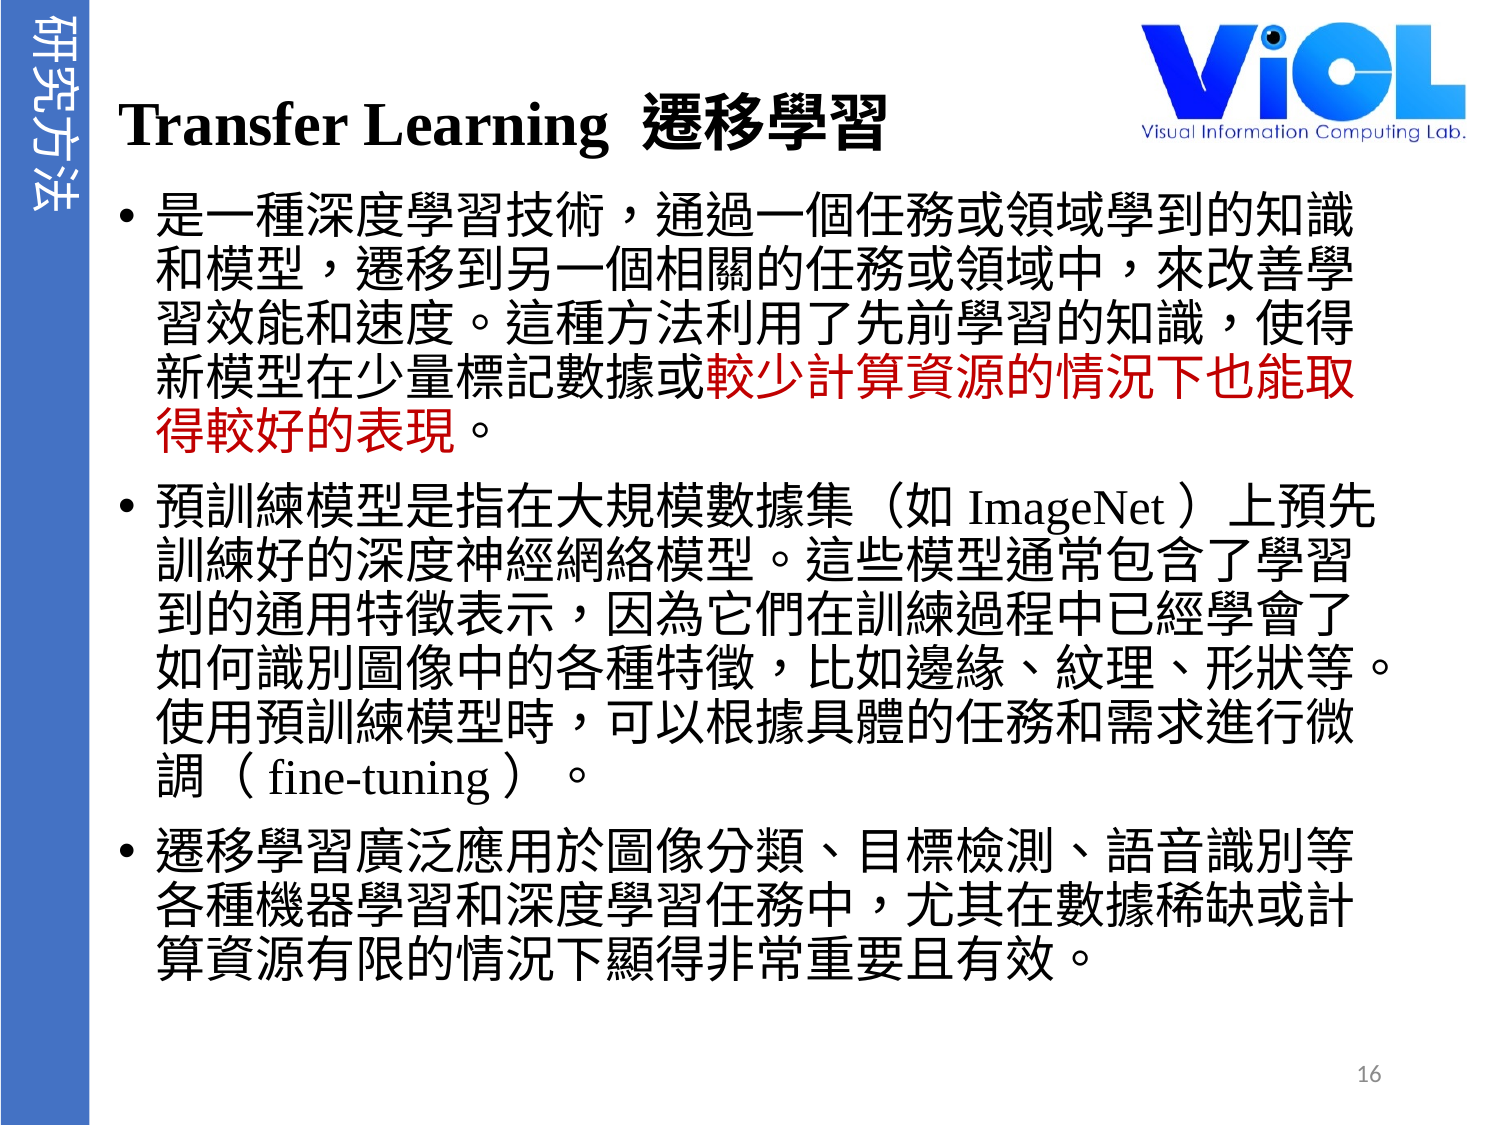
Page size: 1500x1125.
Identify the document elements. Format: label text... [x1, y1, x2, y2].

slide_number 16 [1059, 1042, 1397, 1103]
picture [1139, 22, 1468, 143]
text_box 是一種深度學習技術，通過一個任務或領域學到的知識和模型，遷移到另一個相關的任務或領域中，來改善學習效能和速度。這種方法利用了先前學習的知識，使得新模型在少量標記數據或較少計算資源的情況下也能取得較好的表現。 預訓練模型是指在大規模數據集（如ImageNet）上預先訓練好的深度神經網絡模型。這些模型通常包含了學習到的通用特徵表示，因為它們在訓練過程中已經學會了如何識別圖像中的各種特徵，比如邊緣、紋理、形狀等。使用預訓練模型時，可以根據具體的任務和需求進行微調（fine-tuning）。 遷移學習廣泛應用於圖像分類、目標檢測、語音識別等各種機器學習和深度學習任務中，尤其在數據稀缺或計算資源有限的情況下顯得非常重要且有效。 [103, 183, 1397, 1016]
text_box 研究方法 [3, 0, 95, 1103]
title Transfer Learning 遷移學習 [103, 31, 1397, 172]
